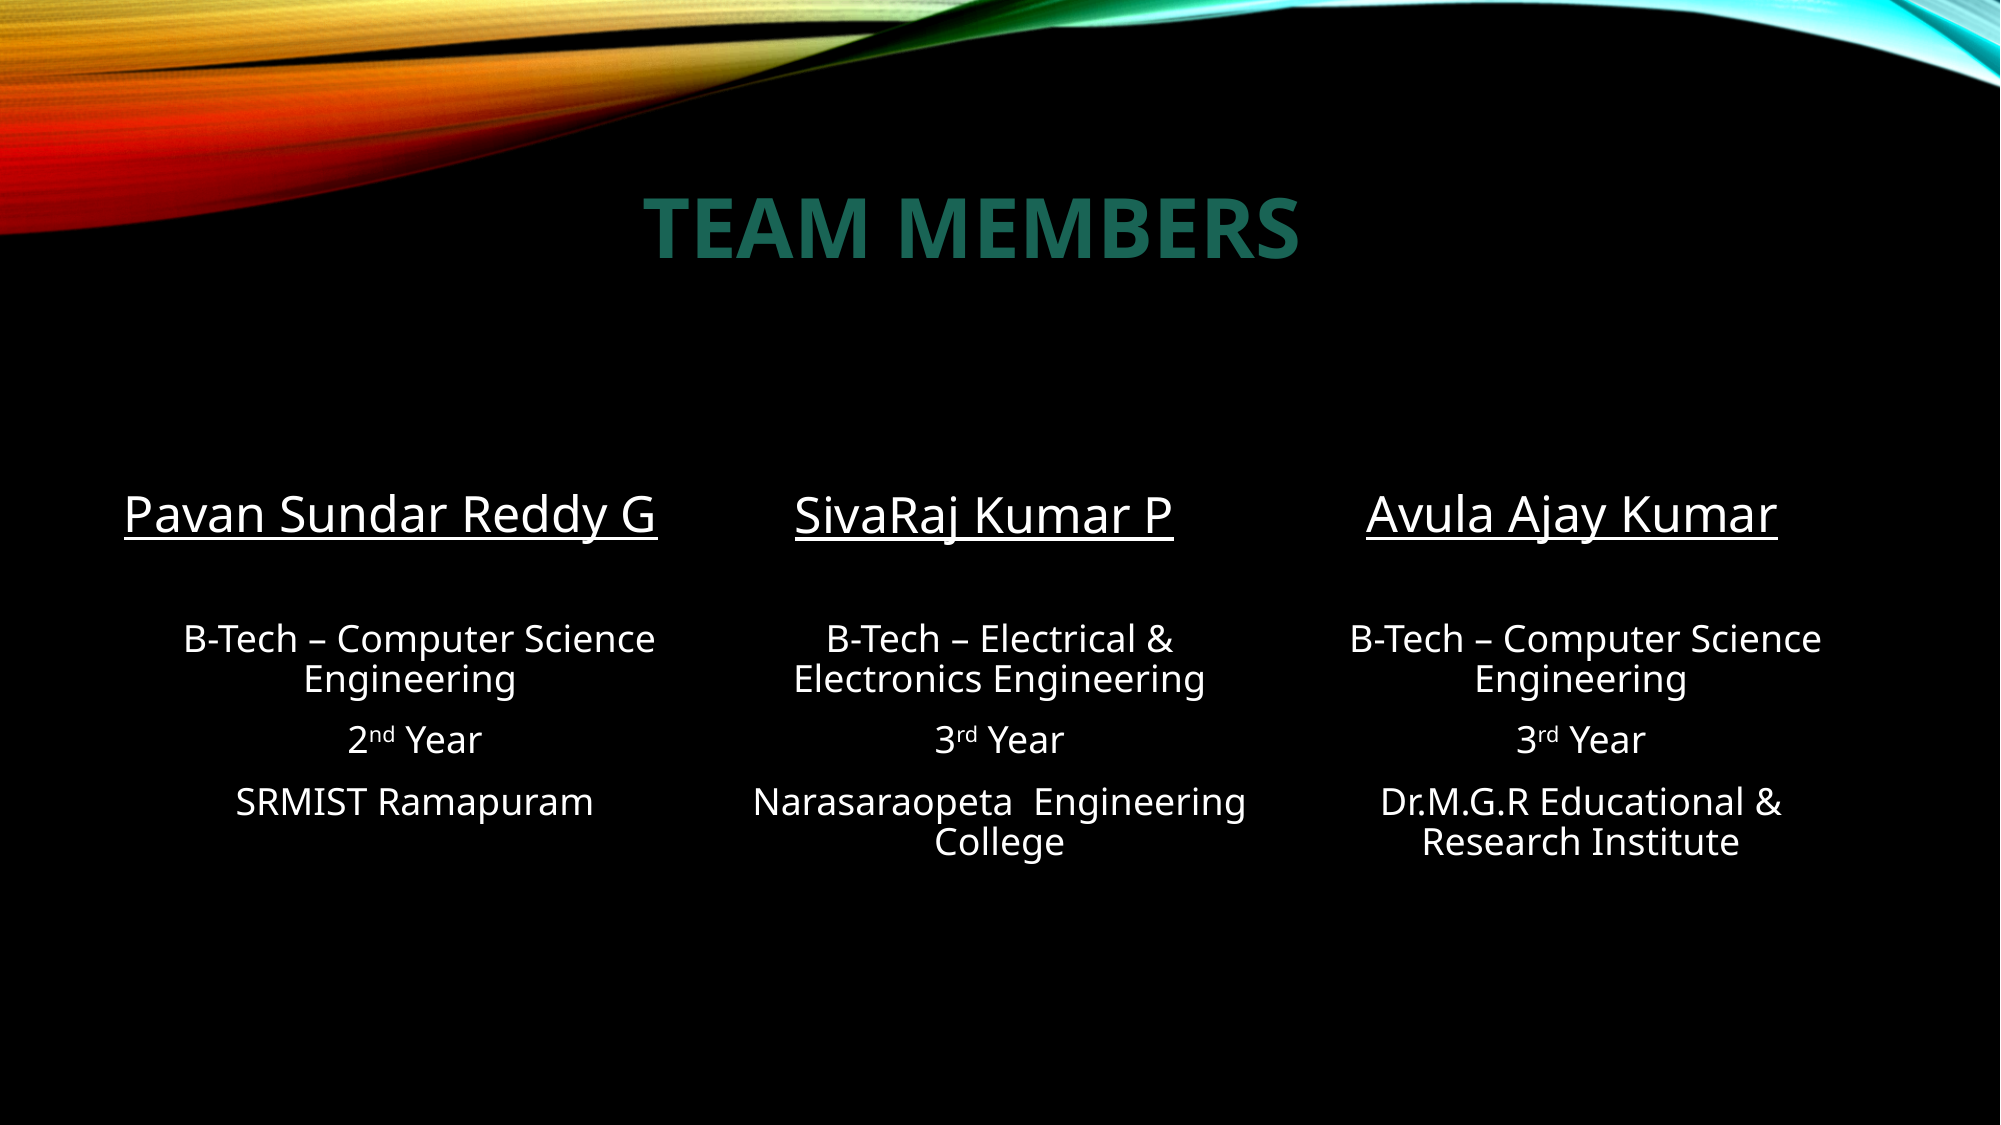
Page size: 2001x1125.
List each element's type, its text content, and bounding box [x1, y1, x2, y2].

title Team Members [474, 125, 1888, 339]
list B-Tech – Electrical & Electronics Engineering 3rd Year Narasaraopeta Engineering College [716, 612, 1284, 1021]
picture [0, 0, 2000, 237]
list SivaRaj Kumar P [740, 439, 1309, 552]
list Avula Ajay Kumar [1351, 438, 1875, 552]
list B-Tech – Computer Science Engineering 3rd Year Dr.M.G.R Educational & Research Institute [1288, 612, 1875, 950]
list B-Tech – Computer Science Engineering 2nd Year SRMIST Ramapuram [108, 612, 712, 950]
list Pavan Sundar Reddy G [108, 438, 712, 552]
